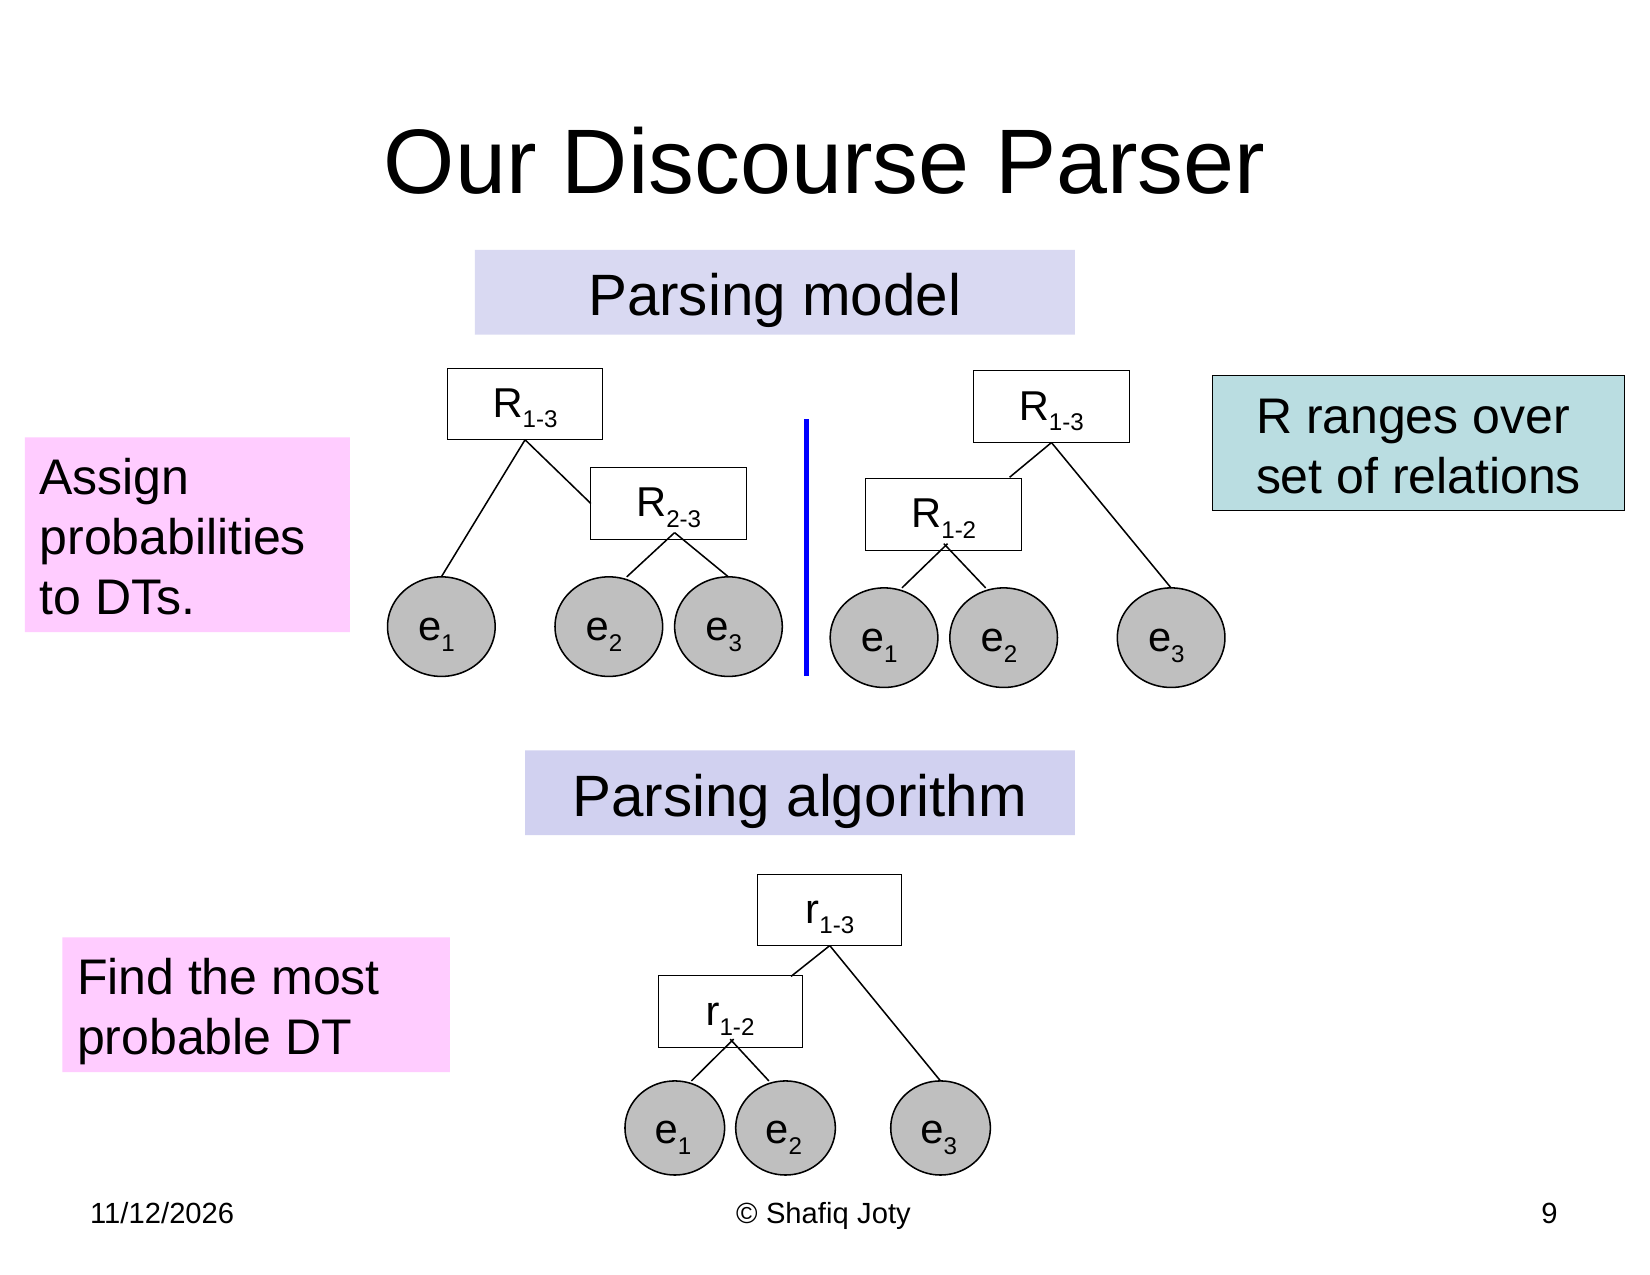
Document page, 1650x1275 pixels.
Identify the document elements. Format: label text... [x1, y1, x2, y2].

slide_number 9 [1187, 1186, 1573, 1275]
text_box R ranges over set of relations [1226, 375, 1625, 511]
text_box Assign probabilities to DTs. [24, 437, 350, 633]
text_box Find the most probable DT [62, 937, 450, 1073]
footer © Shafiq Joty [562, 1186, 1086, 1275]
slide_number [74, 1186, 461, 1275]
text_box Parsing algorithm [525, 750, 1075, 836]
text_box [624, 874, 991, 1176]
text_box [387, 374, 1226, 688]
title Our Discourse Parser [82, 50, 1568, 264]
text_box Parsing model [474, 249, 1075, 335]
